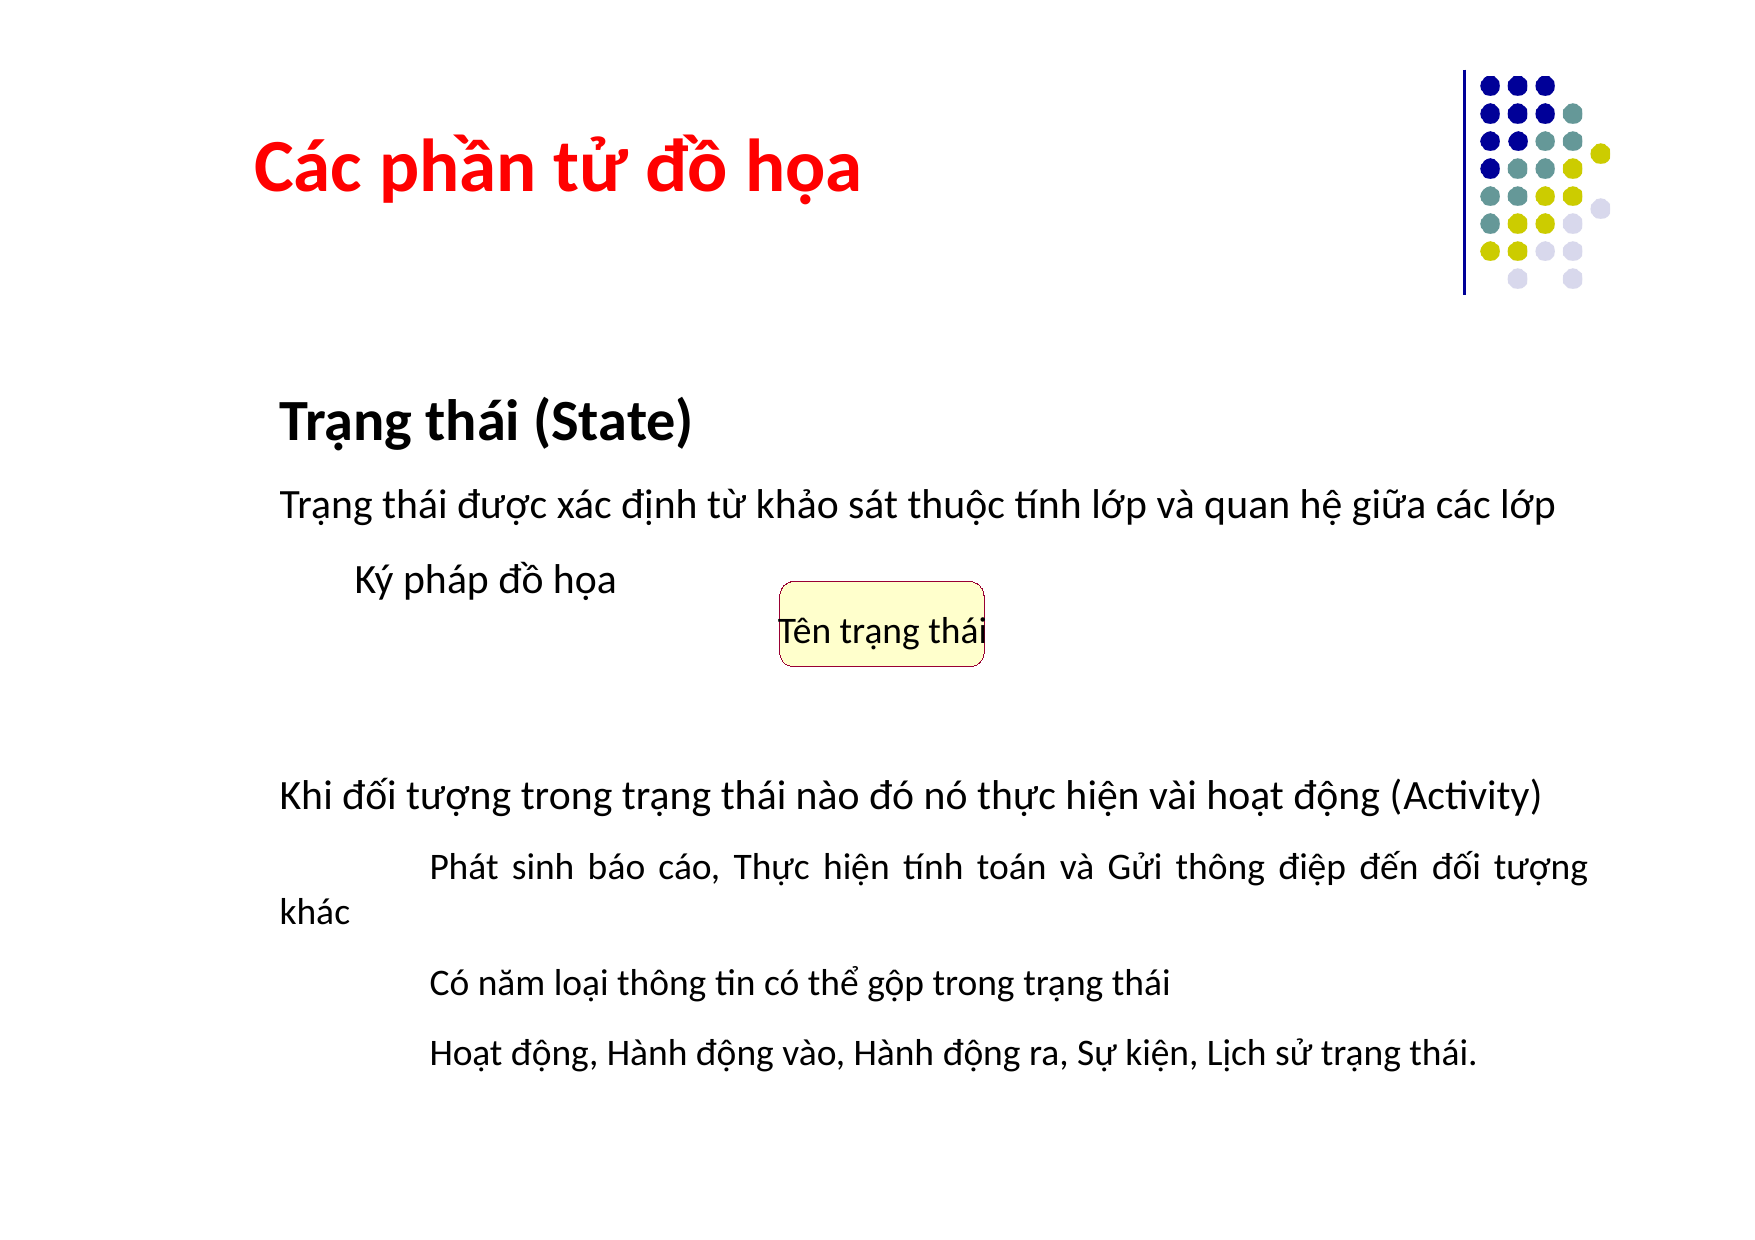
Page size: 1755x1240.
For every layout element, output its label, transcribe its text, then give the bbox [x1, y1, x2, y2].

picture [1590, 198, 1611, 219]
picture [1507, 103, 1528, 124]
picture [1507, 186, 1528, 206]
picture [1535, 186, 1555, 206]
picture [1507, 76, 1528, 96]
picture [1562, 268, 1583, 289]
picture [1535, 103, 1555, 124]
picture [1562, 131, 1583, 151]
picture [1562, 158, 1583, 179]
picture [1480, 186, 1500, 206]
picture [1562, 103, 1583, 124]
picture [1562, 241, 1583, 261]
picture [1480, 131, 1500, 151]
picture [1507, 158, 1528, 179]
picture [1562, 213, 1583, 234]
picture [1480, 76, 1500, 96]
picture [1535, 158, 1555, 179]
picture [1535, 241, 1555, 261]
picture [1480, 103, 1500, 124]
picture [1562, 186, 1583, 206]
picture [1508, 131, 1528, 151]
picture [1535, 131, 1555, 151]
picture [1480, 241, 1500, 261]
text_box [776, 581, 989, 667]
picture [1590, 143, 1611, 164]
picture [1535, 213, 1555, 234]
picture [1480, 158, 1500, 179]
picture [1507, 213, 1528, 234]
picture [1507, 268, 1528, 289]
picture [1507, 241, 1528, 261]
picture [1535, 76, 1555, 96]
picture [1480, 213, 1500, 234]
list Trạng thái (State) Trạng thái được xác định từ khảo sát thuộc tính lớp và quan hệ giữa các lớp Ký pháp đồ họa Khi đối tượng trong trạng thái nào đó nó thực hiện vài hoạt động (Activity) Phát sinh báo cáo, Thực hiện tính toán và Gửi thông điệp đến đối tượng khác Có năm loại thông tin có thể gộp trong trạng thái Hoạt động, Hành động vào, Hành động ra, Sự kiện, Lịch sử trạng thái. [204, 382, 1590, 1029]
text_box Các phần tử đồ họa [239, 119, 1105, 216]
